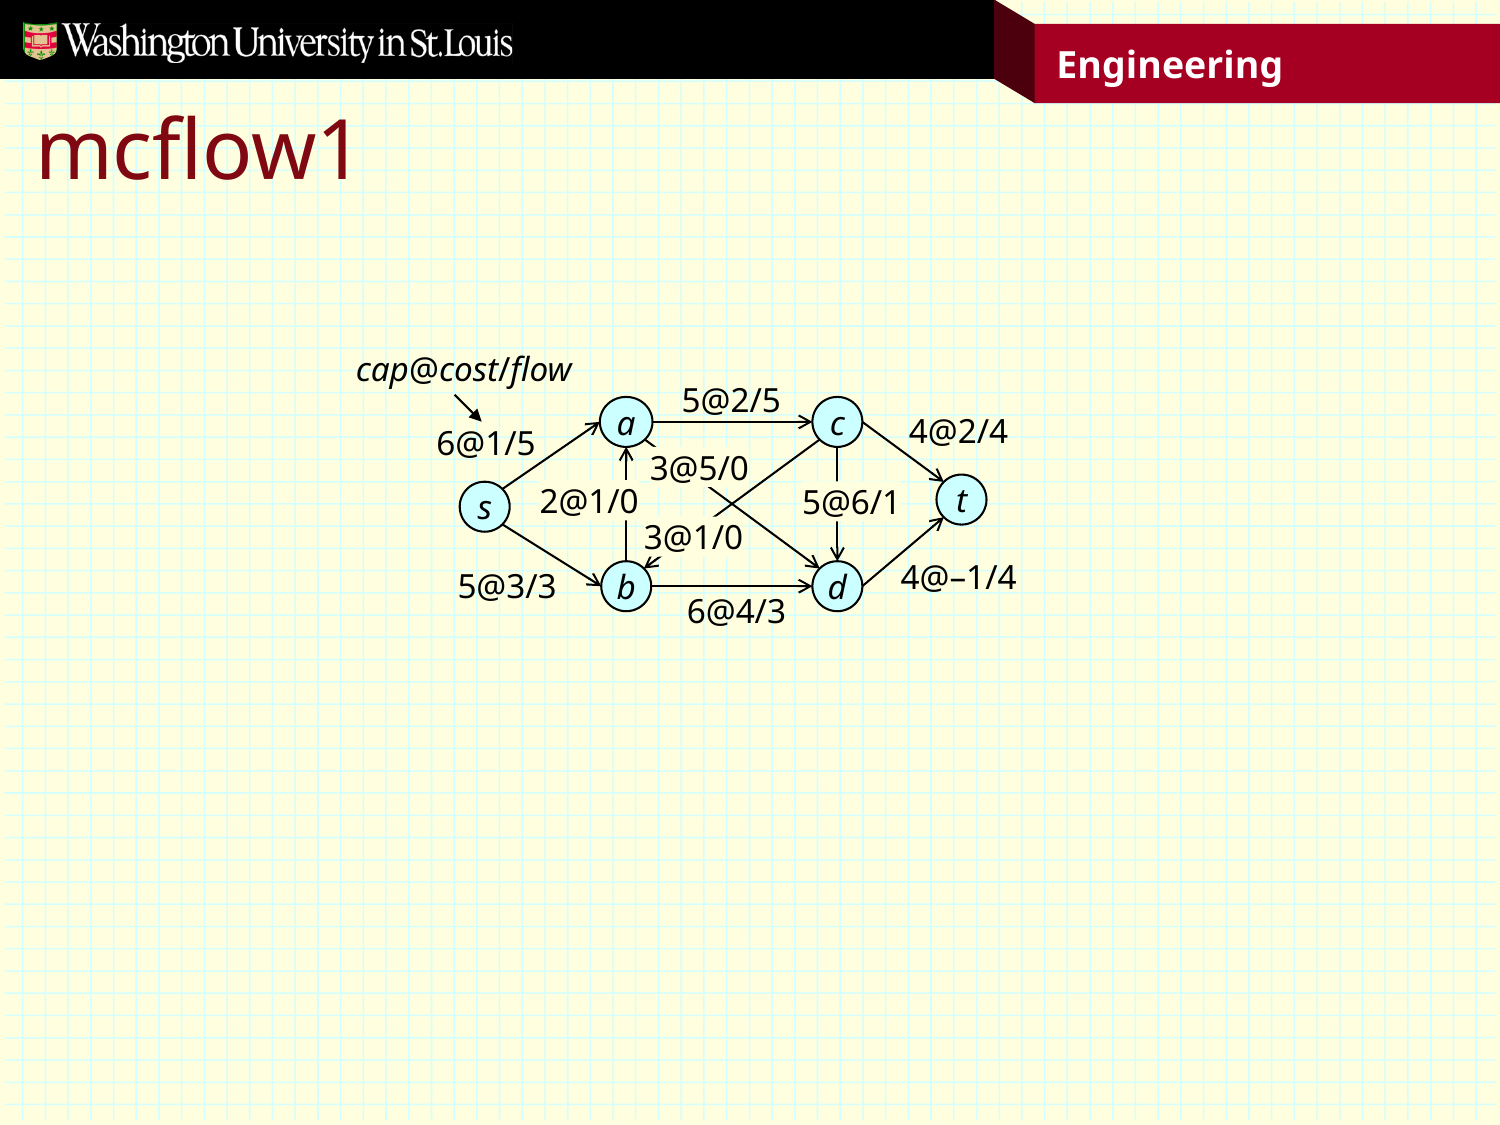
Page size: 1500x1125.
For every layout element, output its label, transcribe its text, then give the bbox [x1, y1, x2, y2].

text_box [340, 347, 1026, 631]
title mcflow1 [19, 76, 1456, 215]
picture [23, 23, 58, 59]
picture [59, 23, 513, 63]
